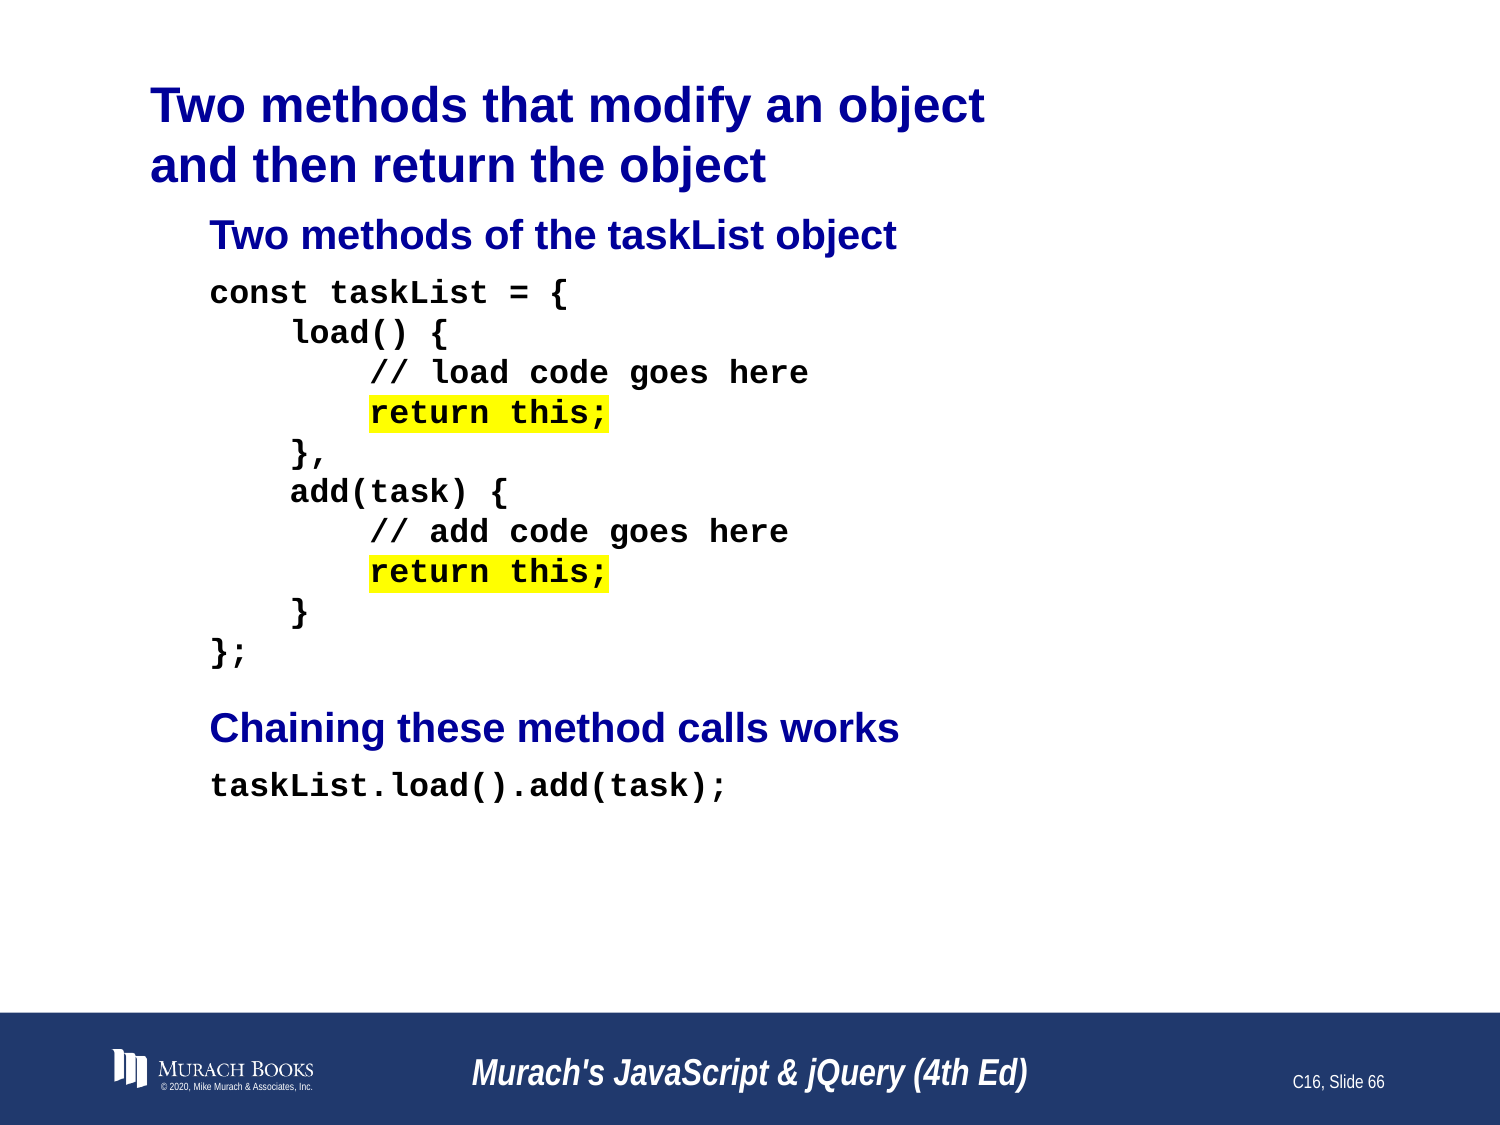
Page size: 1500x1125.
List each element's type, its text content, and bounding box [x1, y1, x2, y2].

footer © 2020, Mike Murach & Associates, Inc. [12, 1025, 463, 1100]
title Two methods that modify an object and then return the object [150, 72, 1350, 194]
slide_number Murach's JavaScript & jQuery (4th Ed) [463, 1025, 1050, 1100]
slide_number C16, Slide 66 [1087, 1025, 1400, 1100]
list Two methods of the taskList object const taskList = { load() { // load code goes here return this; }, add(task) { // add code goes here return this; } }; Chaining these method calls works taskList.load().add(task); [137, 200, 1350, 1000]
